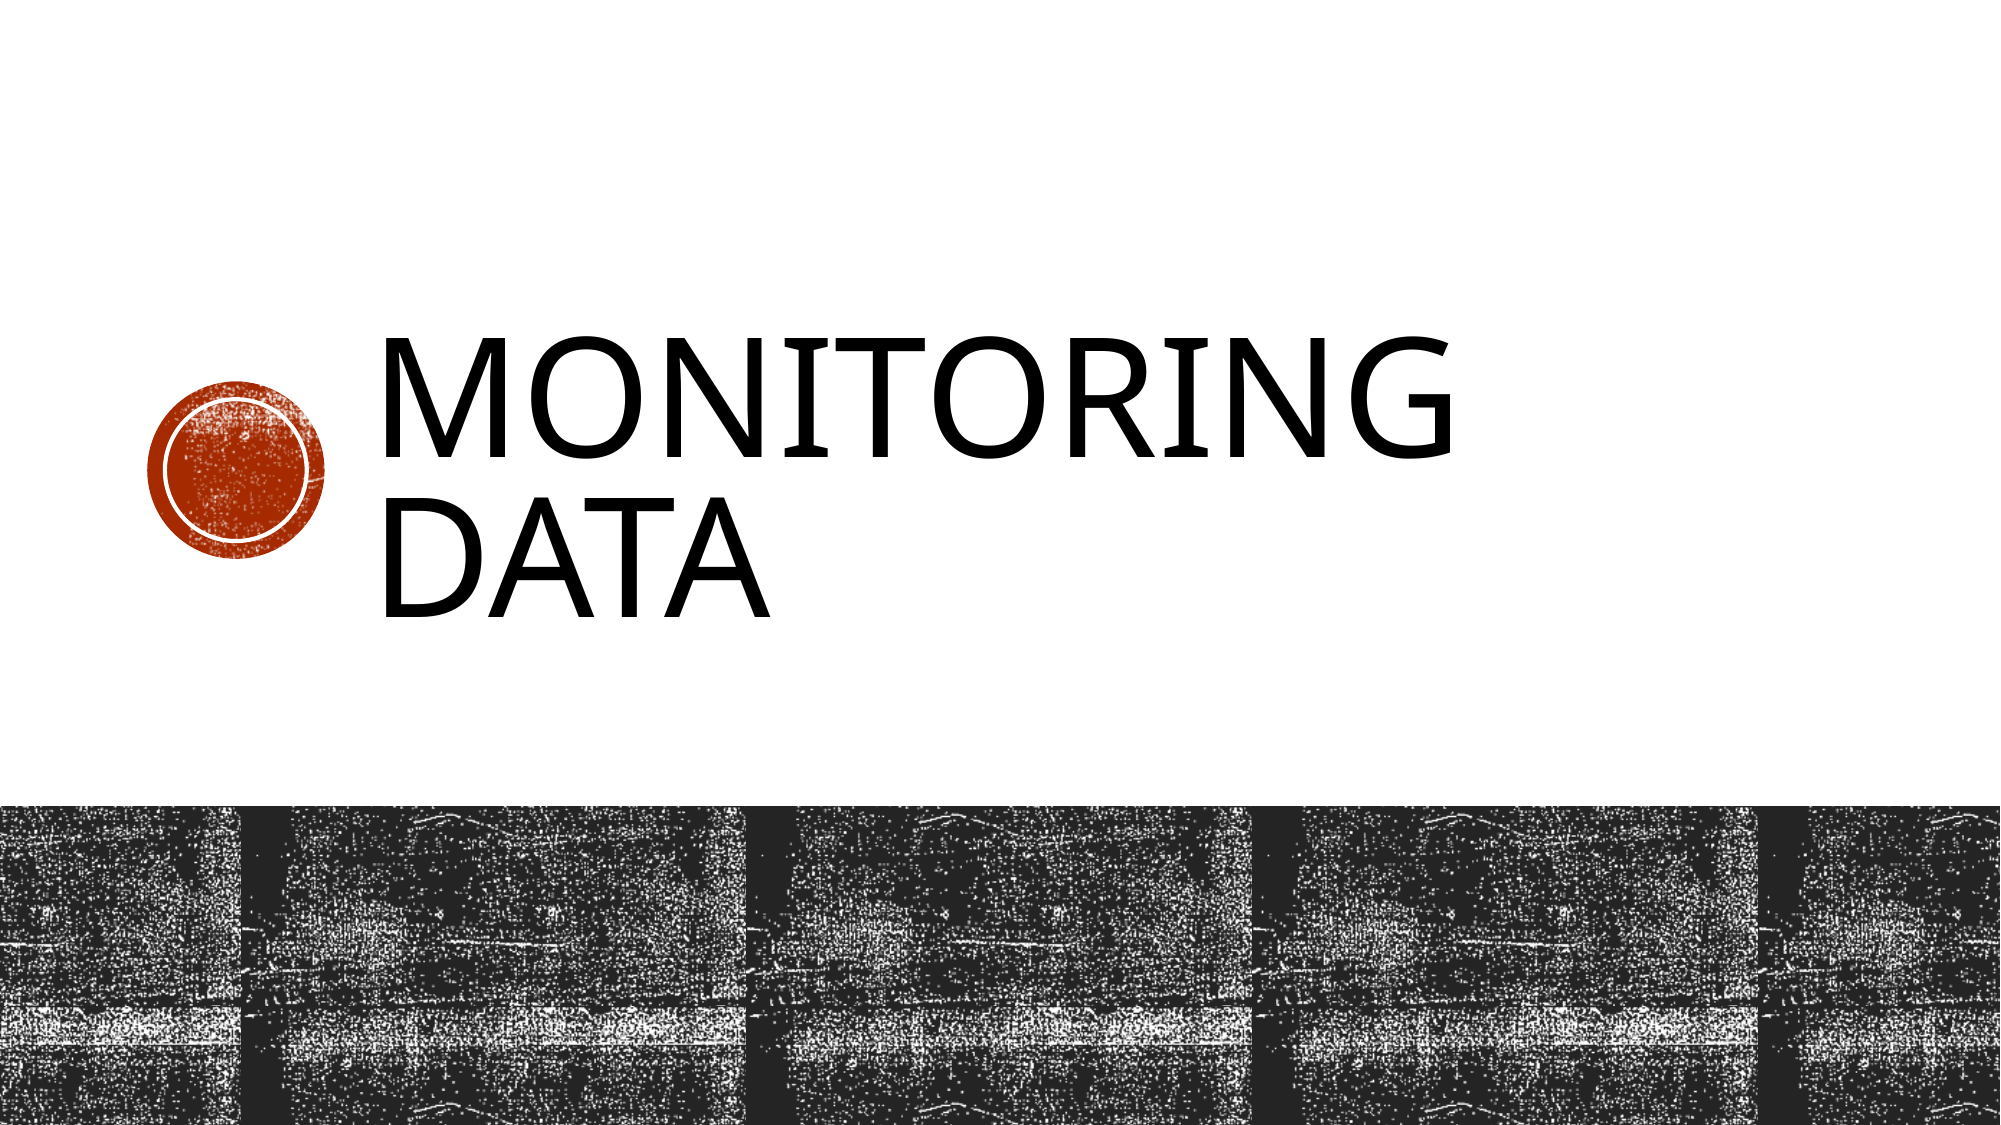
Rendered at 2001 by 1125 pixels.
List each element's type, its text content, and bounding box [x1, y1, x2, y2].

title monitoring data [355, 201, 1878, 779]
